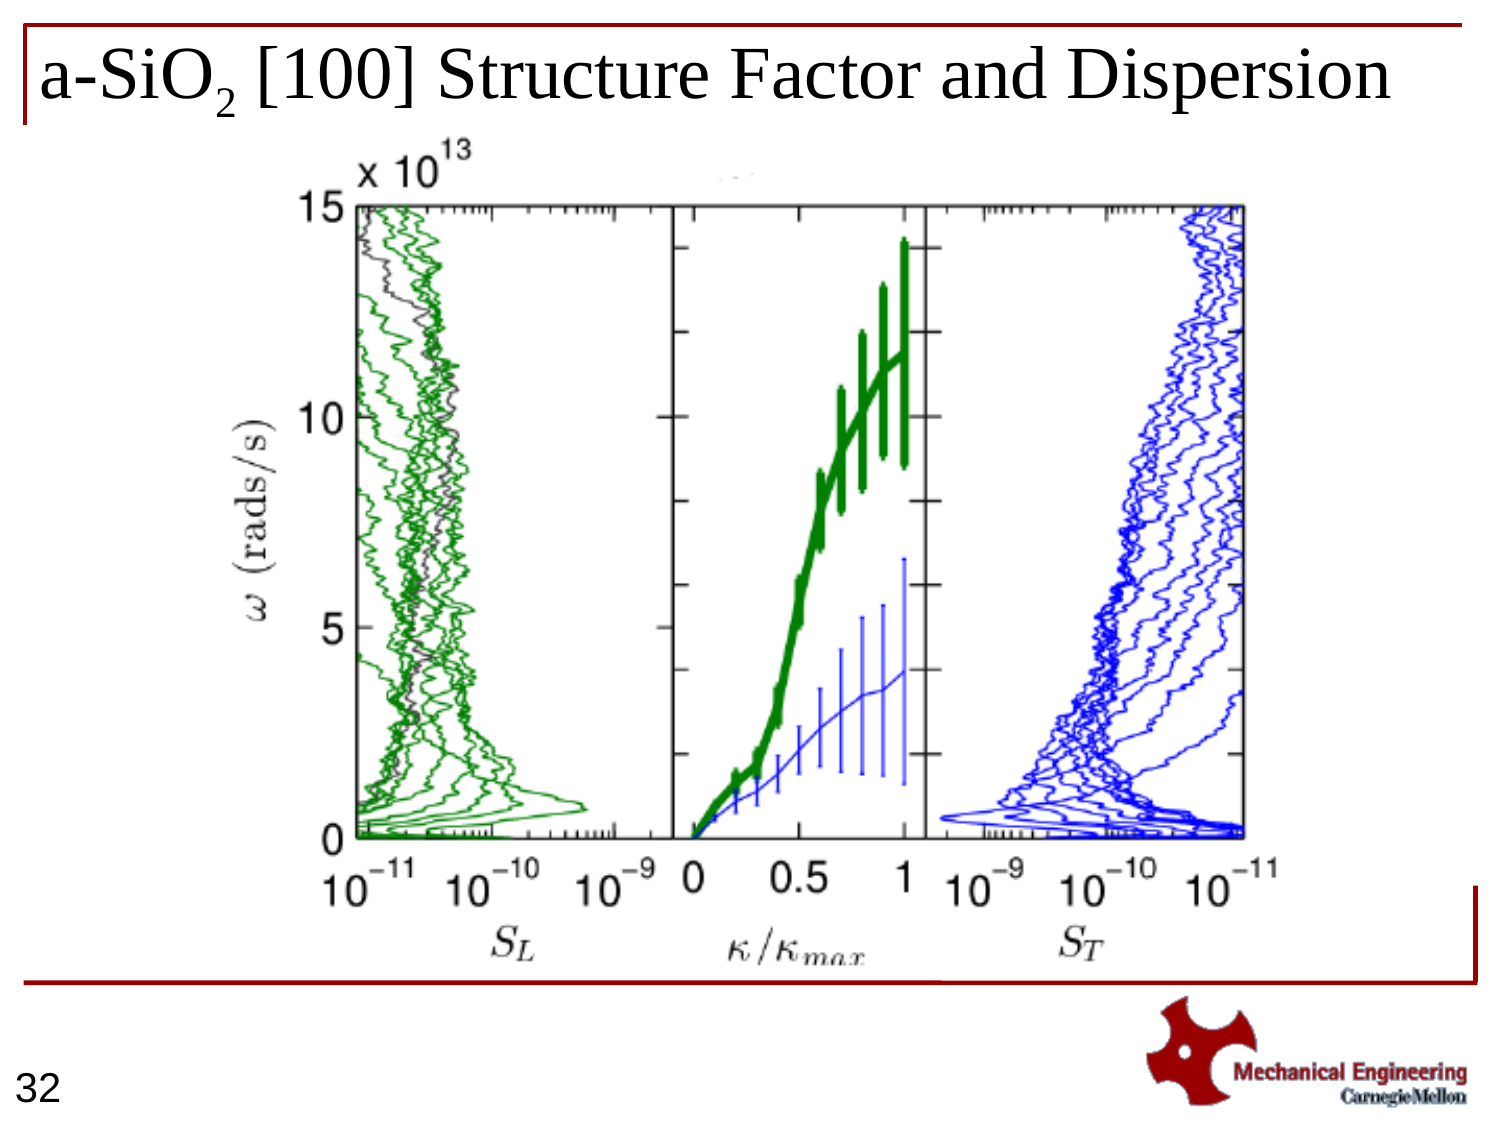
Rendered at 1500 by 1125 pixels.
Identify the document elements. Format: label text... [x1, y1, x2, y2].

title a-SiO2 [100] Structure Factor and Dispersion [24, 24, 1463, 126]
picture [195, 125, 1293, 973]
picture [1120, 982, 1500, 1125]
